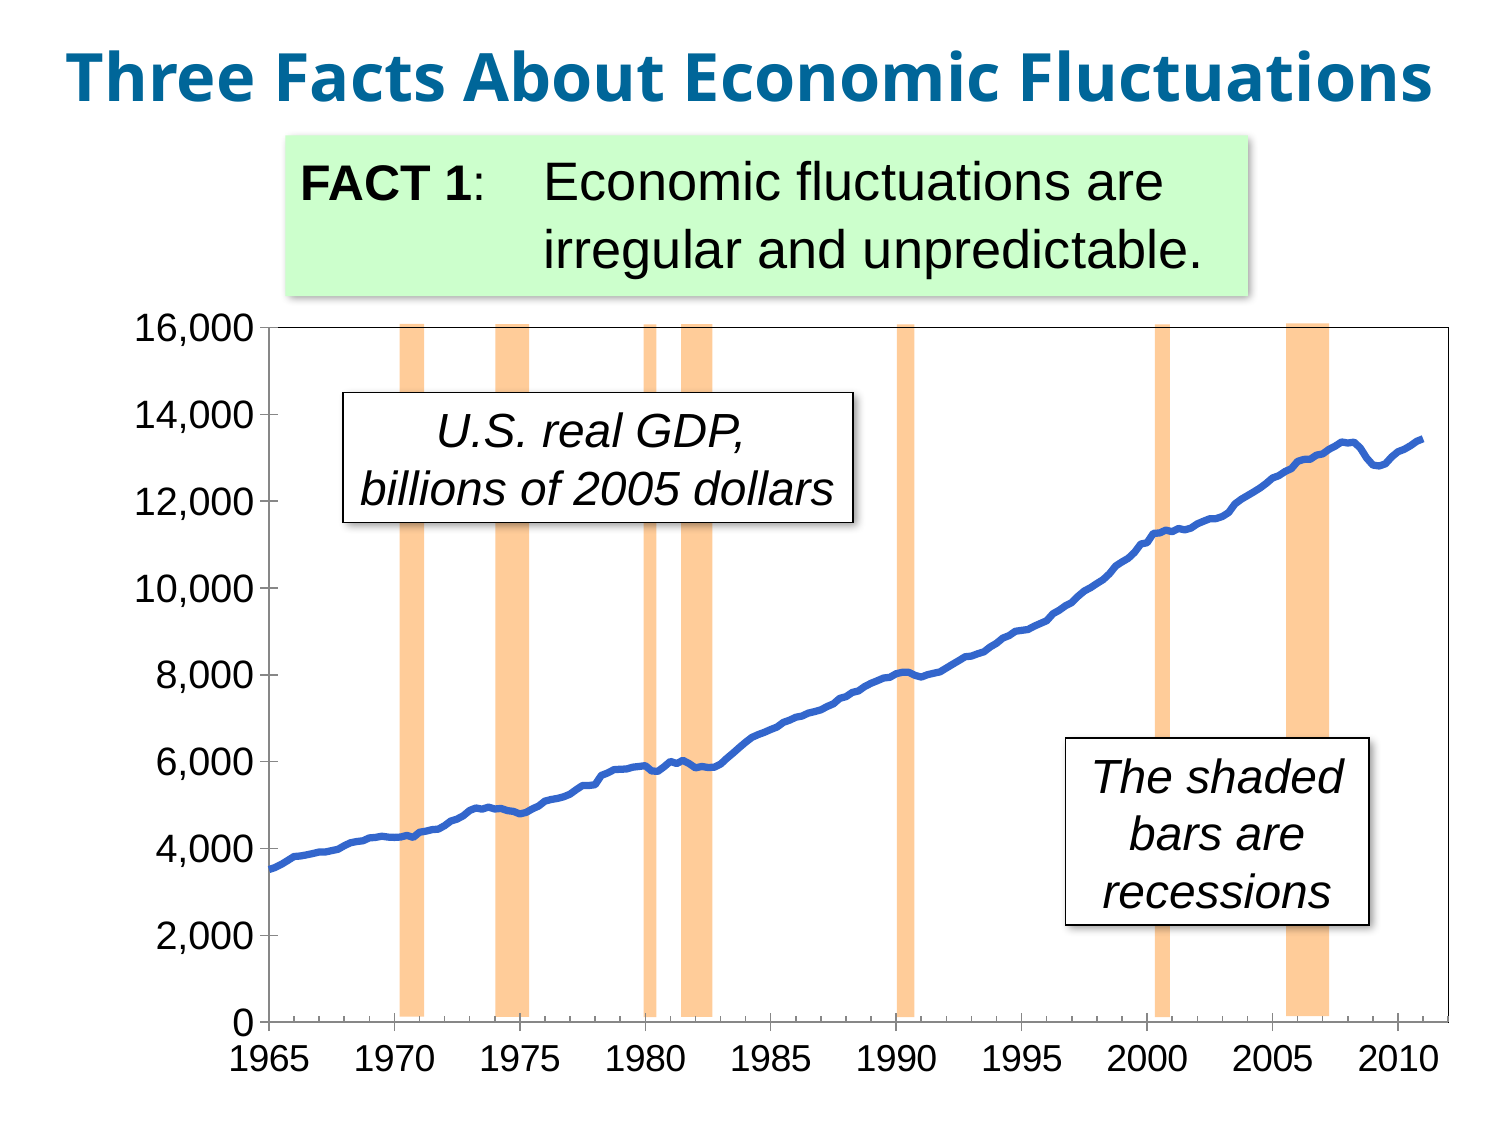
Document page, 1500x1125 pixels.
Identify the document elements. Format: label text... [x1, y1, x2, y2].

title Three Facts About Economic Fluctuations [0, 21, 1500, 128]
text_box FACT 1: Economic fluctuations are irregular and unpredictable. [285, 135, 1248, 287]
chart [106, 289, 1476, 1096]
